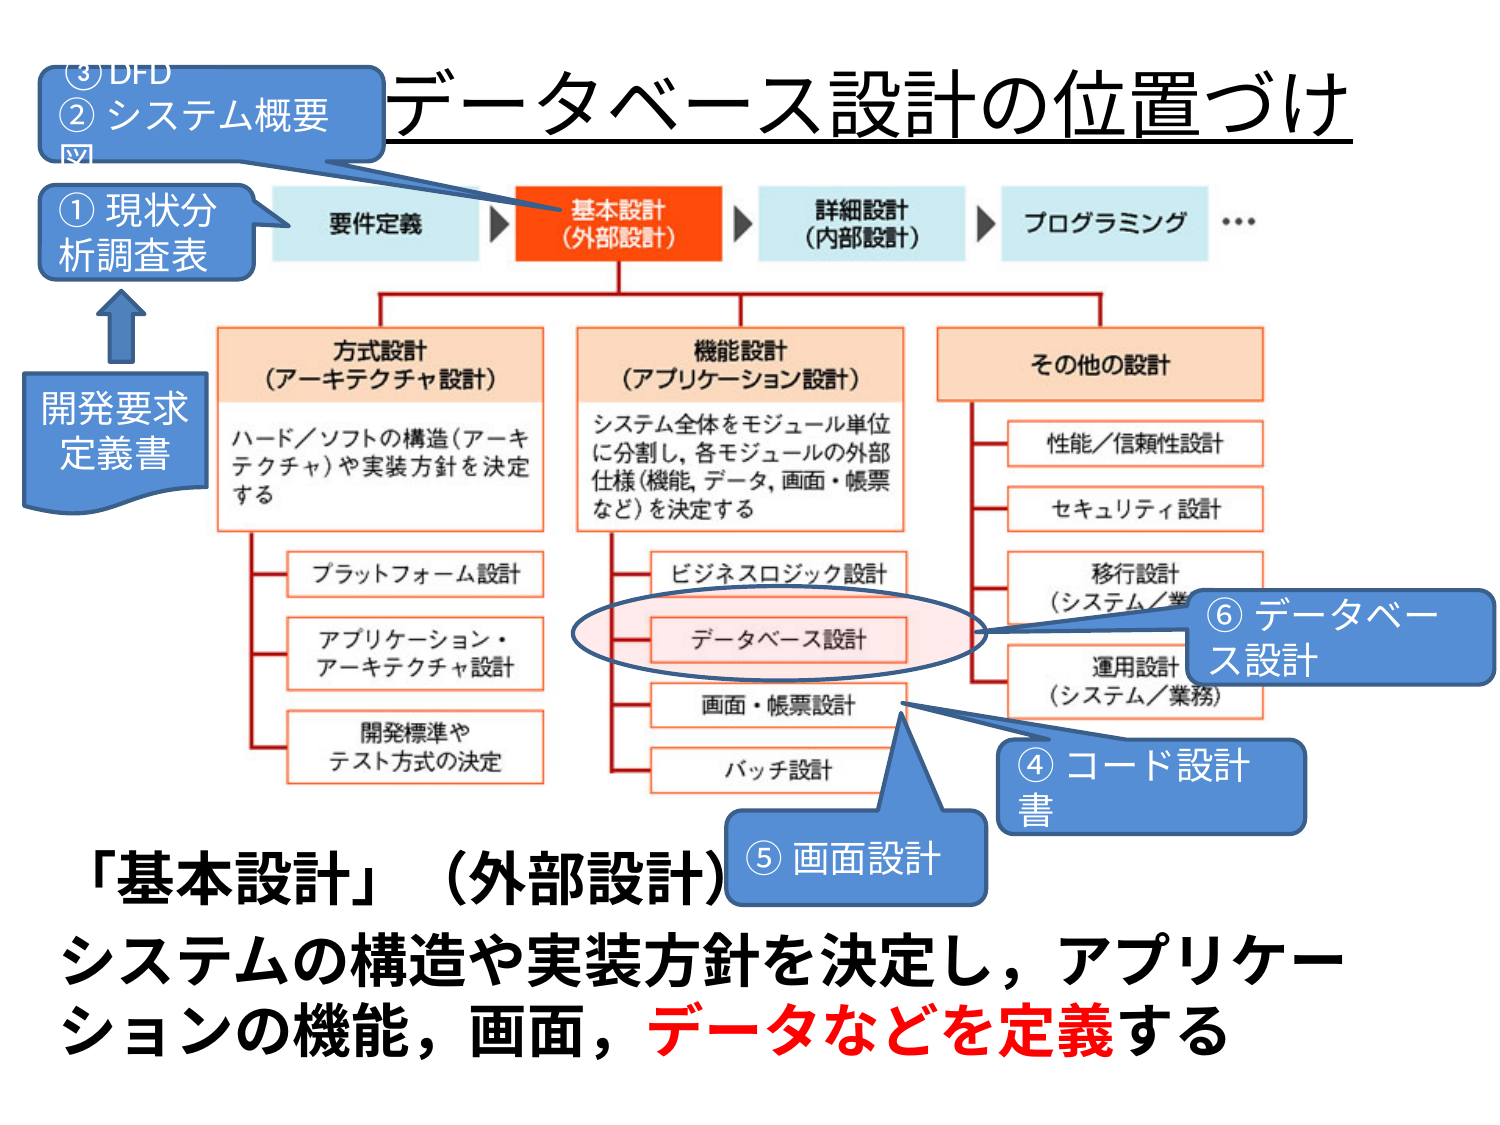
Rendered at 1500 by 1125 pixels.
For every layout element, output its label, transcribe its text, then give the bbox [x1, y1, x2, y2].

text_box 開発要求定義書 [22, 371, 189, 516]
picture [194, 160, 1289, 819]
list 「基本設計」（外部設計） システムの構造や実装方針を決定し，アプリケーションの機能，画面，データなどを定義する [43, 834, 1393, 1076]
text_box ④コード設計書 [998, 738, 1308, 837]
text_box [96, 288, 147, 364]
text_box ⑤画面設計 [724, 828, 989, 908]
title データベース設計の位置づけ [346, 45, 1388, 161]
text_box ⑥データベース設計 [1294, 588, 1497, 687]
text_box ③DFD ②システム概要図 [37, 64, 386, 164]
text_box ①現状分析調査表 [37, 182, 189, 282]
